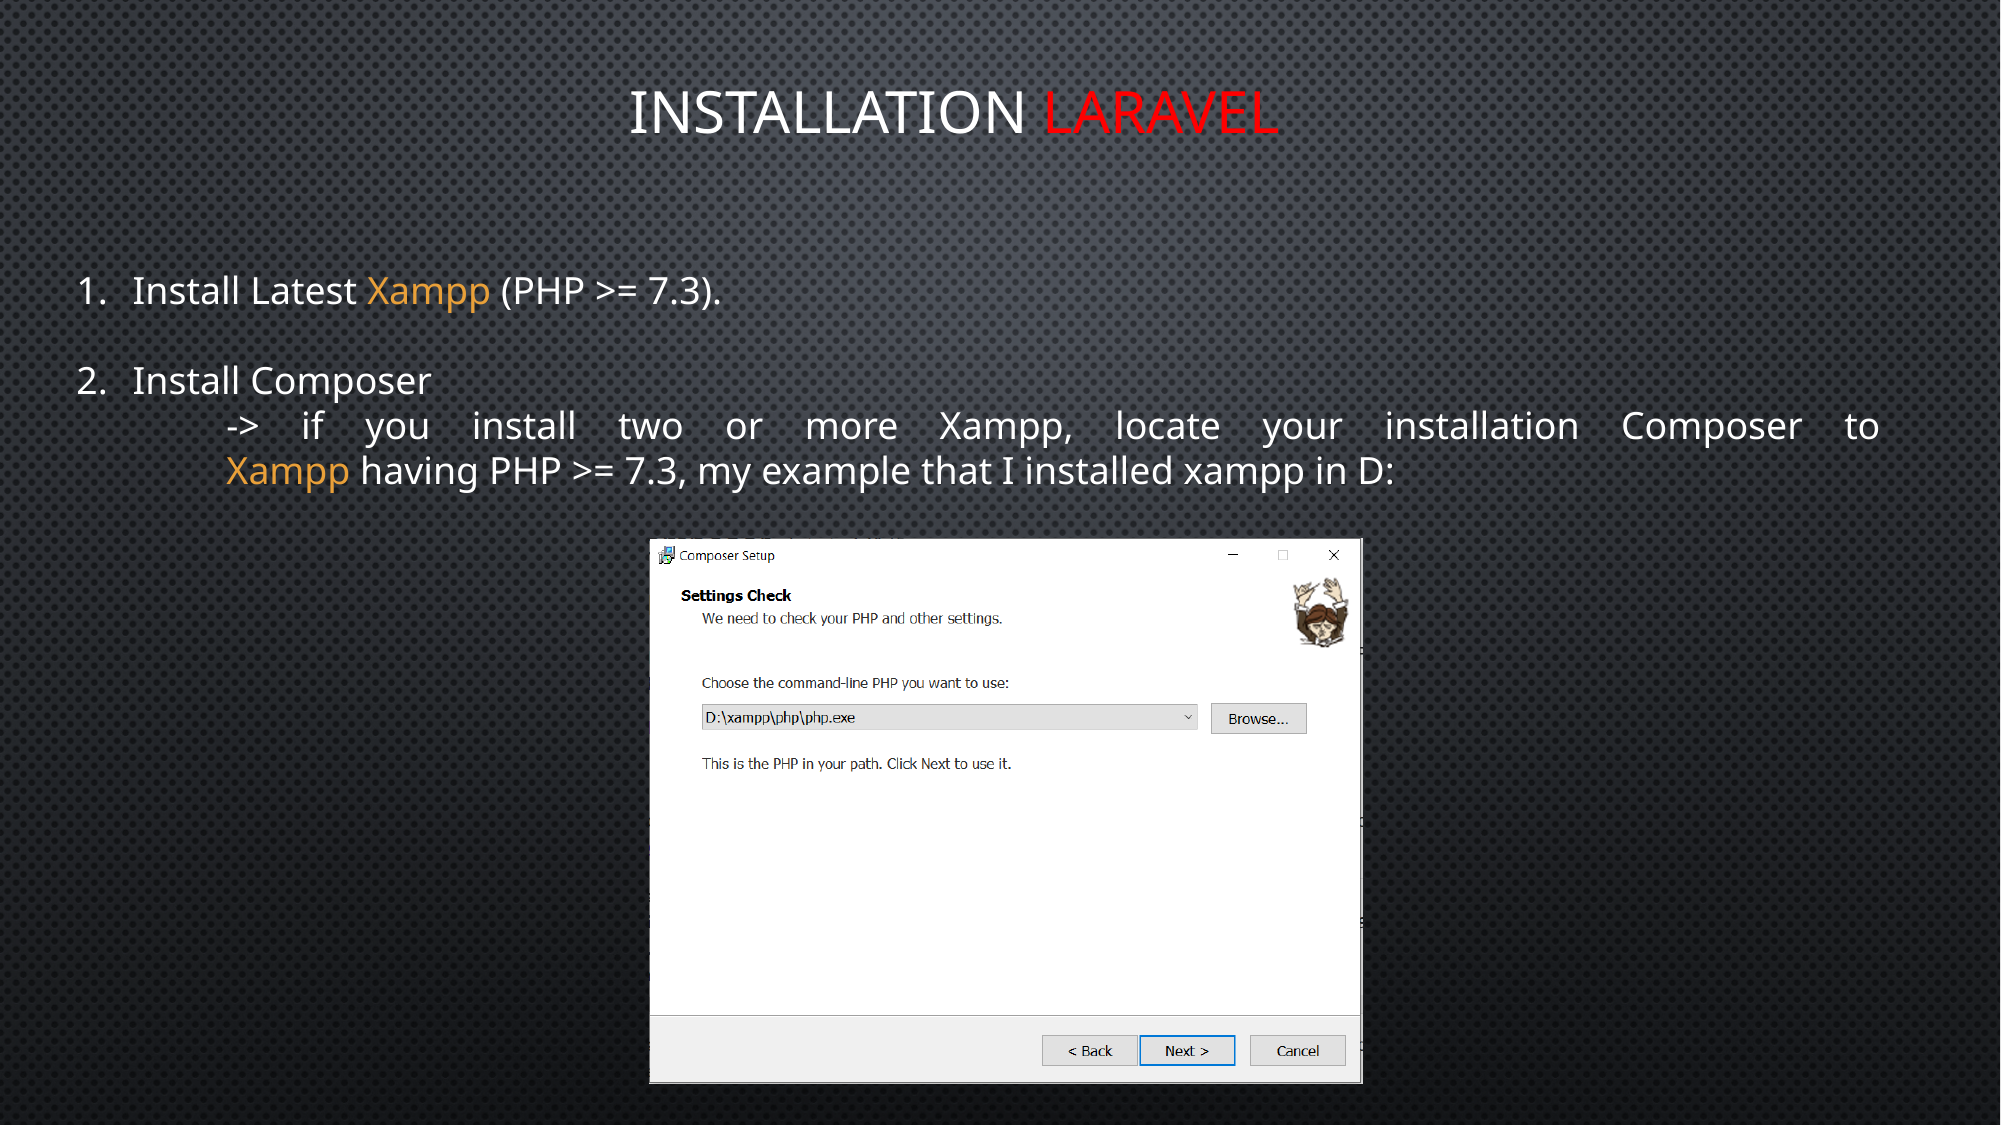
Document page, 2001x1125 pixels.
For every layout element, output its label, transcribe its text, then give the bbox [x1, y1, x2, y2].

text_box INSTALLATION LARAVEL [434, 67, 1476, 153]
text_box Install Latest Xampp (PHP >= 7.3). Install Composer -> if you install two or more Xampp, locate your installation Composer to Xampp having PHP >= 7.3, my example that I installed xampp in D: [61, 259, 1939, 680]
picture [649, 537, 1364, 1084]
